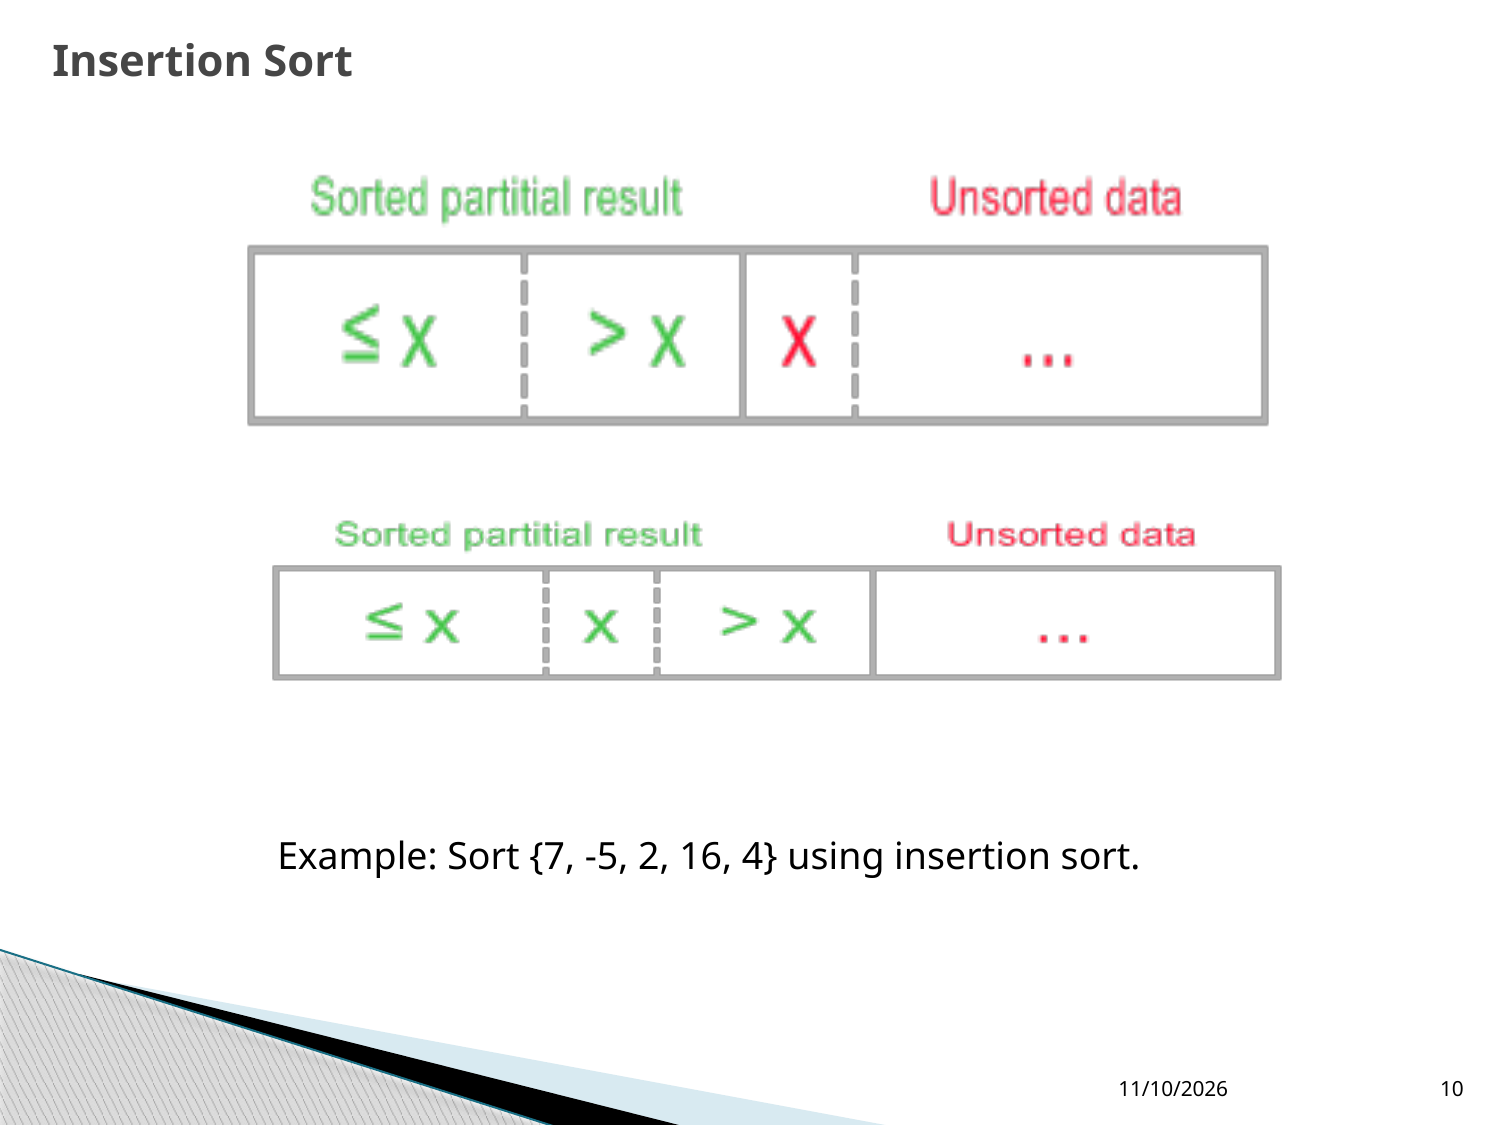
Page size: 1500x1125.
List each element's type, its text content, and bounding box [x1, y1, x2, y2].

text_box Example: Sort {7, -5, 2, 16, 4} using insertion sort. [262, 824, 1325, 885]
slide_number 10 [1418, 1051, 1479, 1112]
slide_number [1103, 1051, 1418, 1112]
picture [262, 512, 1288, 688]
picture [237, 162, 1276, 438]
title Insertion Sort [37, 24, 1388, 93]
